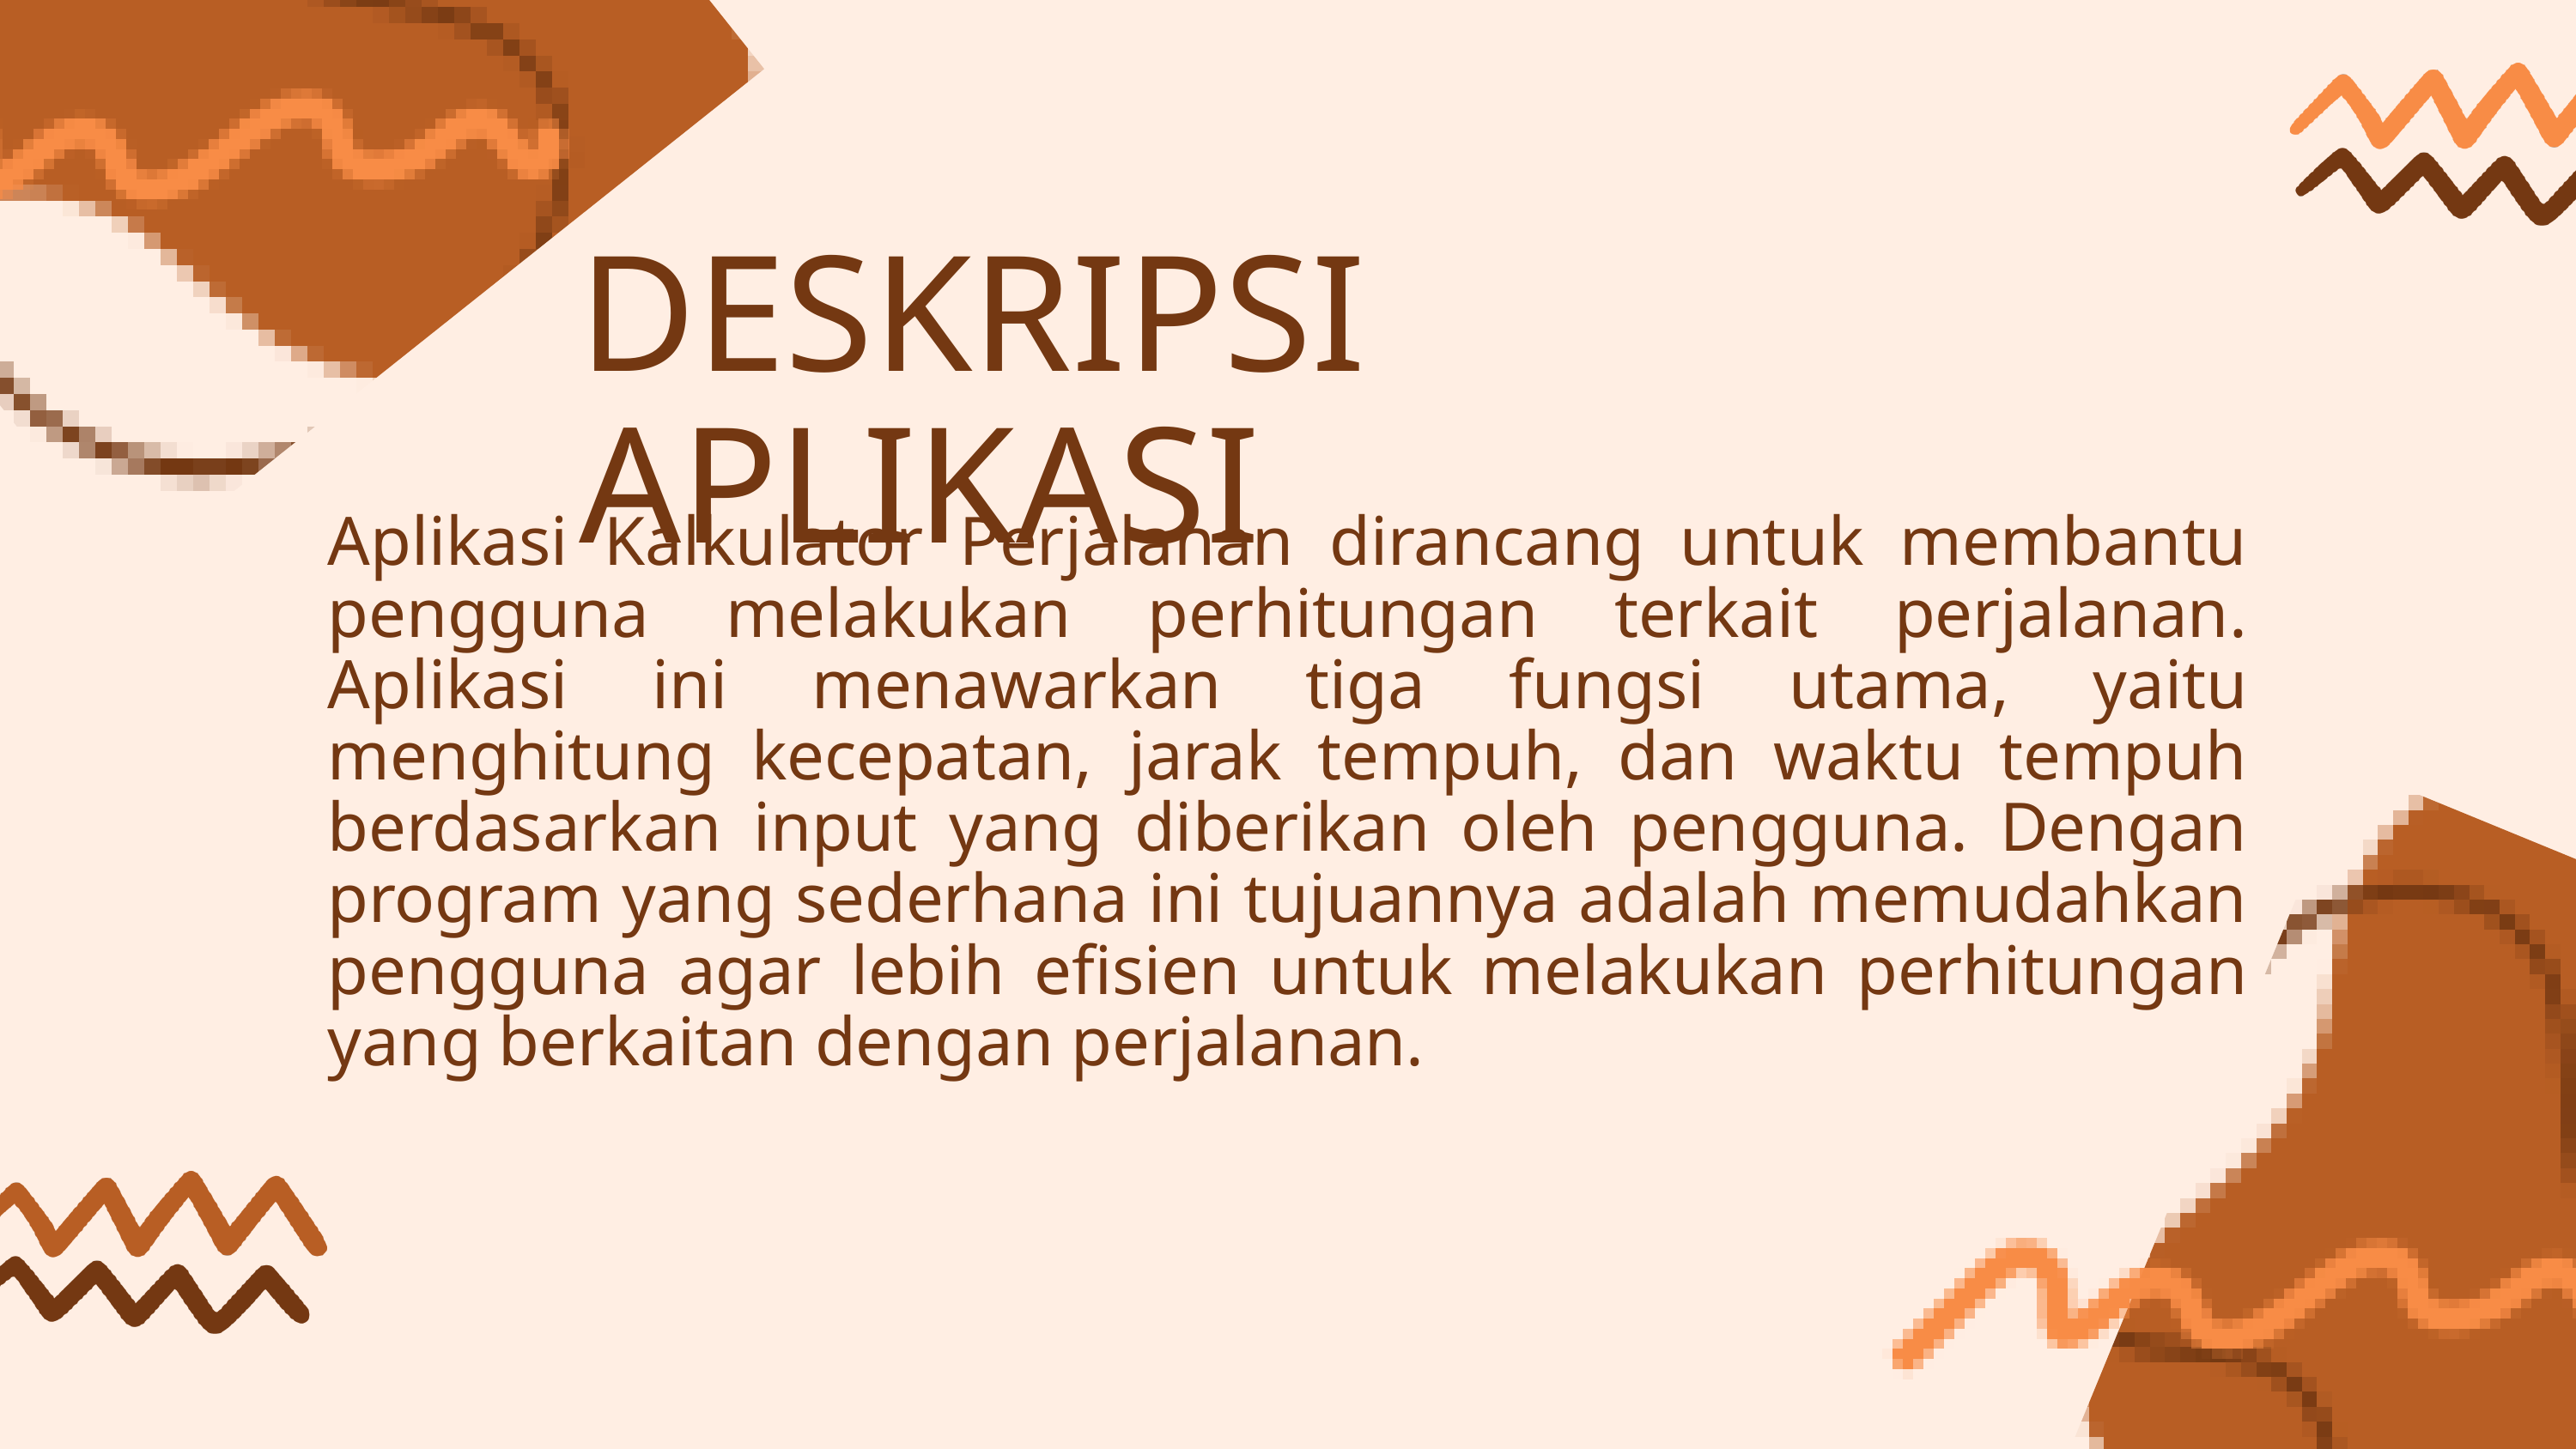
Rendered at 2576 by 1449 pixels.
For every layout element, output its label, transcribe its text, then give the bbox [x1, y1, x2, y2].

text_box DESKRIPSI APLIKASI [579, 232, 1844, 575]
text_box [0, 79, 580, 230]
text_box [0, 230, 562, 573]
text_box Aplikasi Kalkulator Perjalanan dirancang untuk membantu pengguna melakukan perhitungan terkait perjalanan. Aplikasi ini menawarkan tiga fungsi utama, yaitu menghitung kecepatan, jarak tempuh, dan waktu tempuh berdasarkan input yang diberikan oleh pengguna. Dengan program yang sederhana ini tujuannya adalah memudahkan pengguna agar lebih efisien untuk melakukan perhitungan yang berkaitan dengan perjalanan. [327, 507, 2248, 1151]
text_box [2069, 1379, 2576, 1449]
text_box [0, 1168, 328, 1338]
text_box [2289, 60, 2576, 230]
text_box [1882, 1228, 2576, 1379]
text_box [0, 0, 765, 216]
text_box [2160, 766, 2576, 1228]
